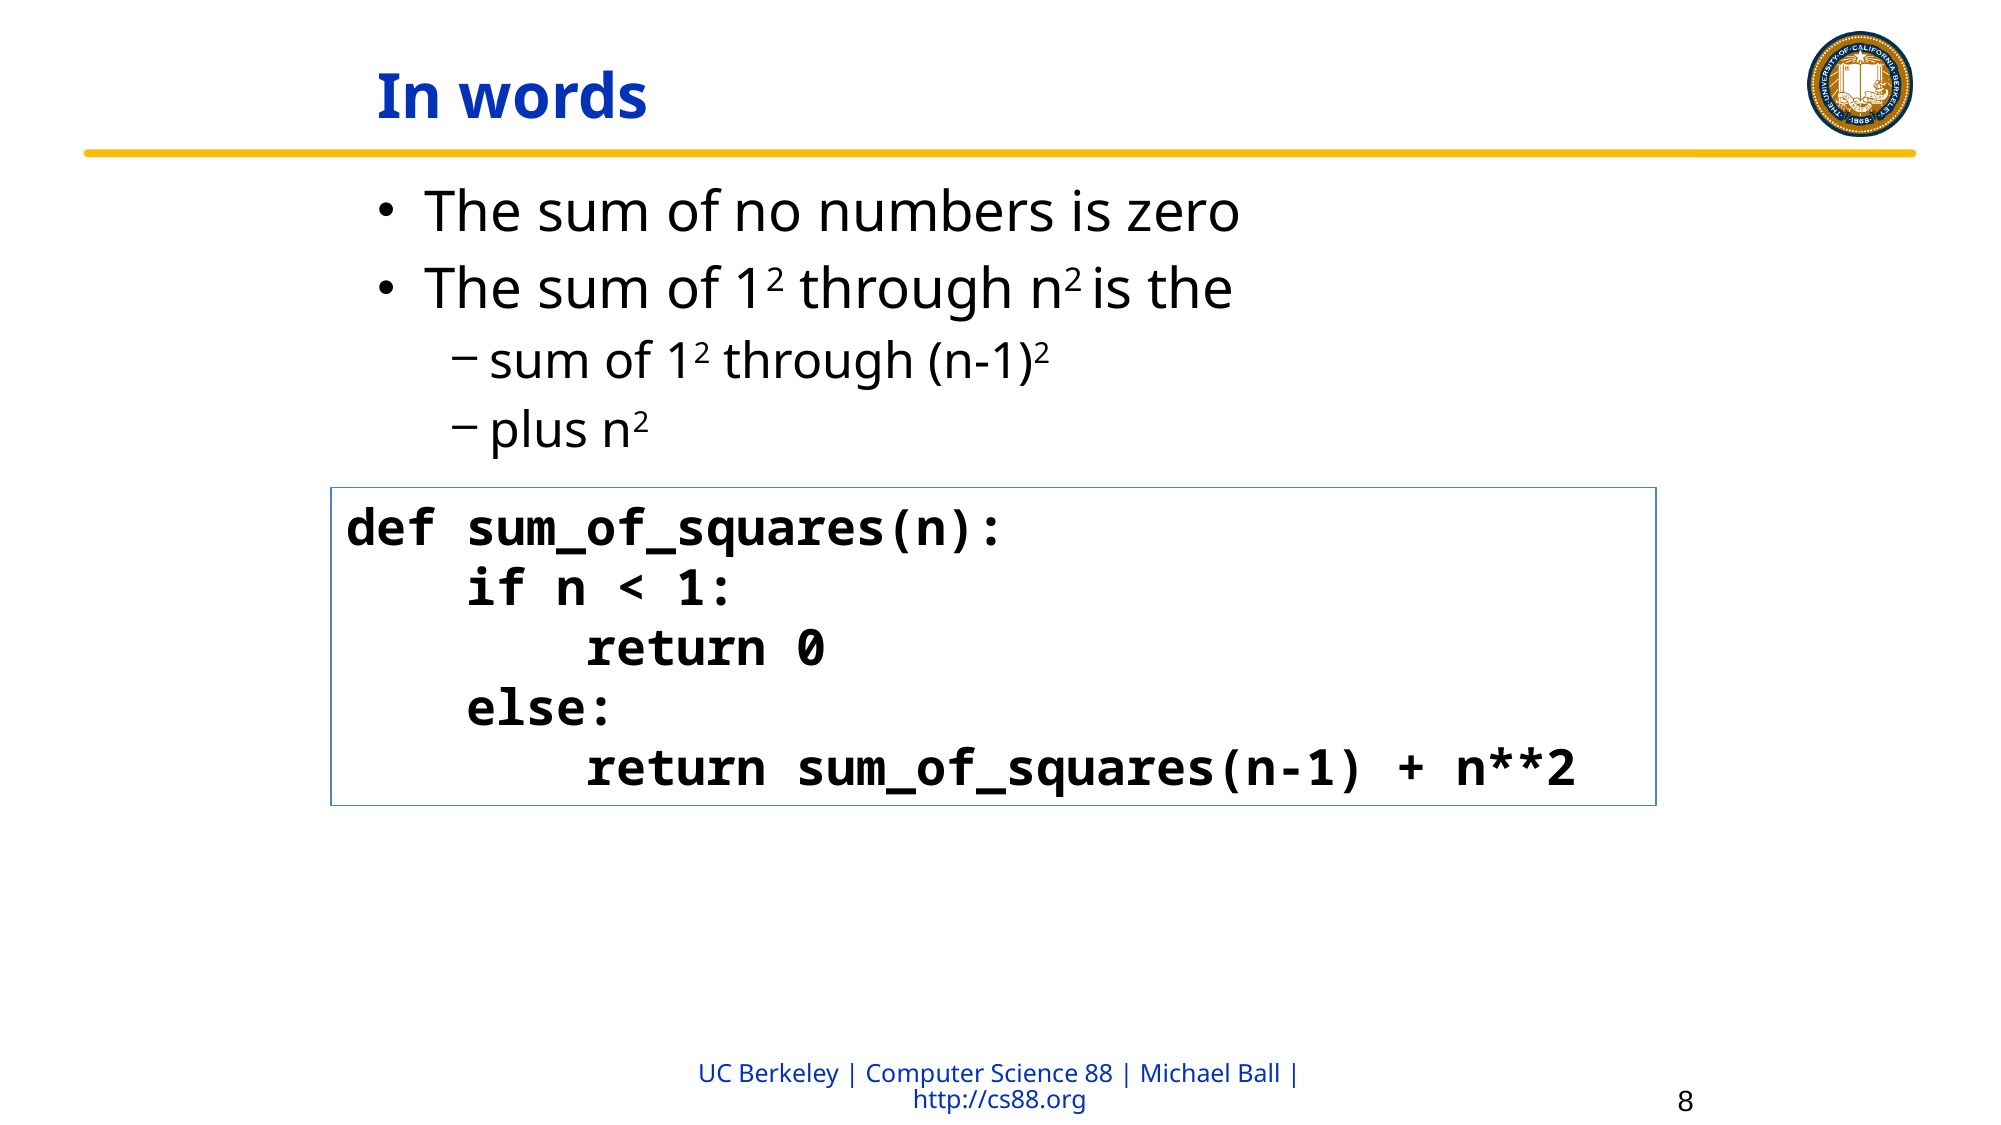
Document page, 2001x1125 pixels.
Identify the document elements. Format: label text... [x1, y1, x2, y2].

list The sum of no numbers is zero The sum of 12 through n2 is the sum of 12 through (n-1)2 plus n2 [362, 174, 1613, 428]
slide_number 8 [1662, 1074, 1750, 1125]
text_box def sum_of_squares(n): if n < 1: return 0 else: return sum_of_squares(n-1) + n**2 [331, 487, 1657, 806]
picture [1807, 31, 1913, 137]
title In words [362, 37, 1625, 159]
